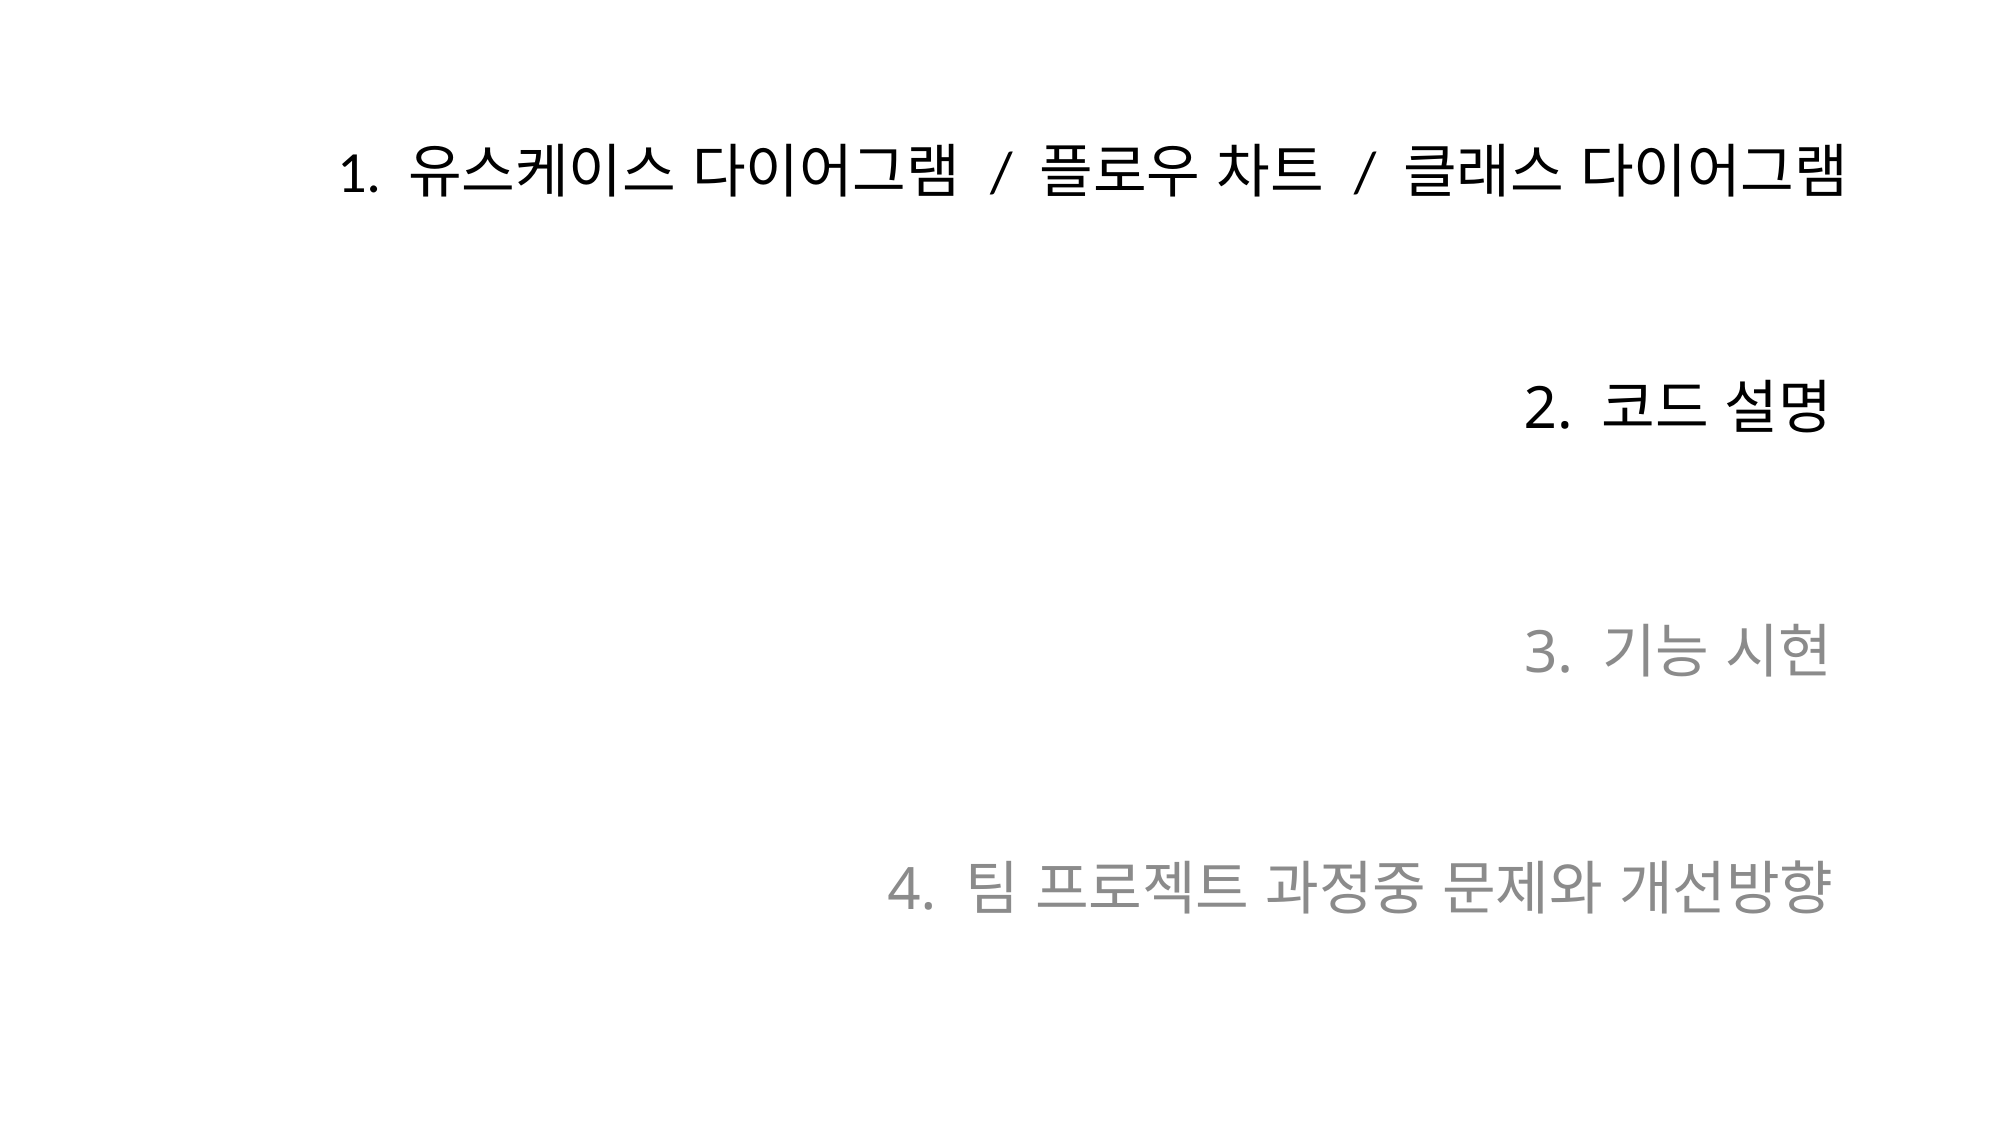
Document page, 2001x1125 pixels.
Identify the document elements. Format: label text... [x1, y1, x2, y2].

title 1. 유스케이스 다이어그램 / 플로우 차트 / 클래스 다이어그램 [137, 59, 1863, 278]
title 2. 코드 설명 [138, 300, 1864, 518]
title 3. 기능 시현 [138, 544, 1864, 763]
title 4. 팀 프로젝트 과정중 문제와 개선방향 [139, 781, 1865, 1000]
